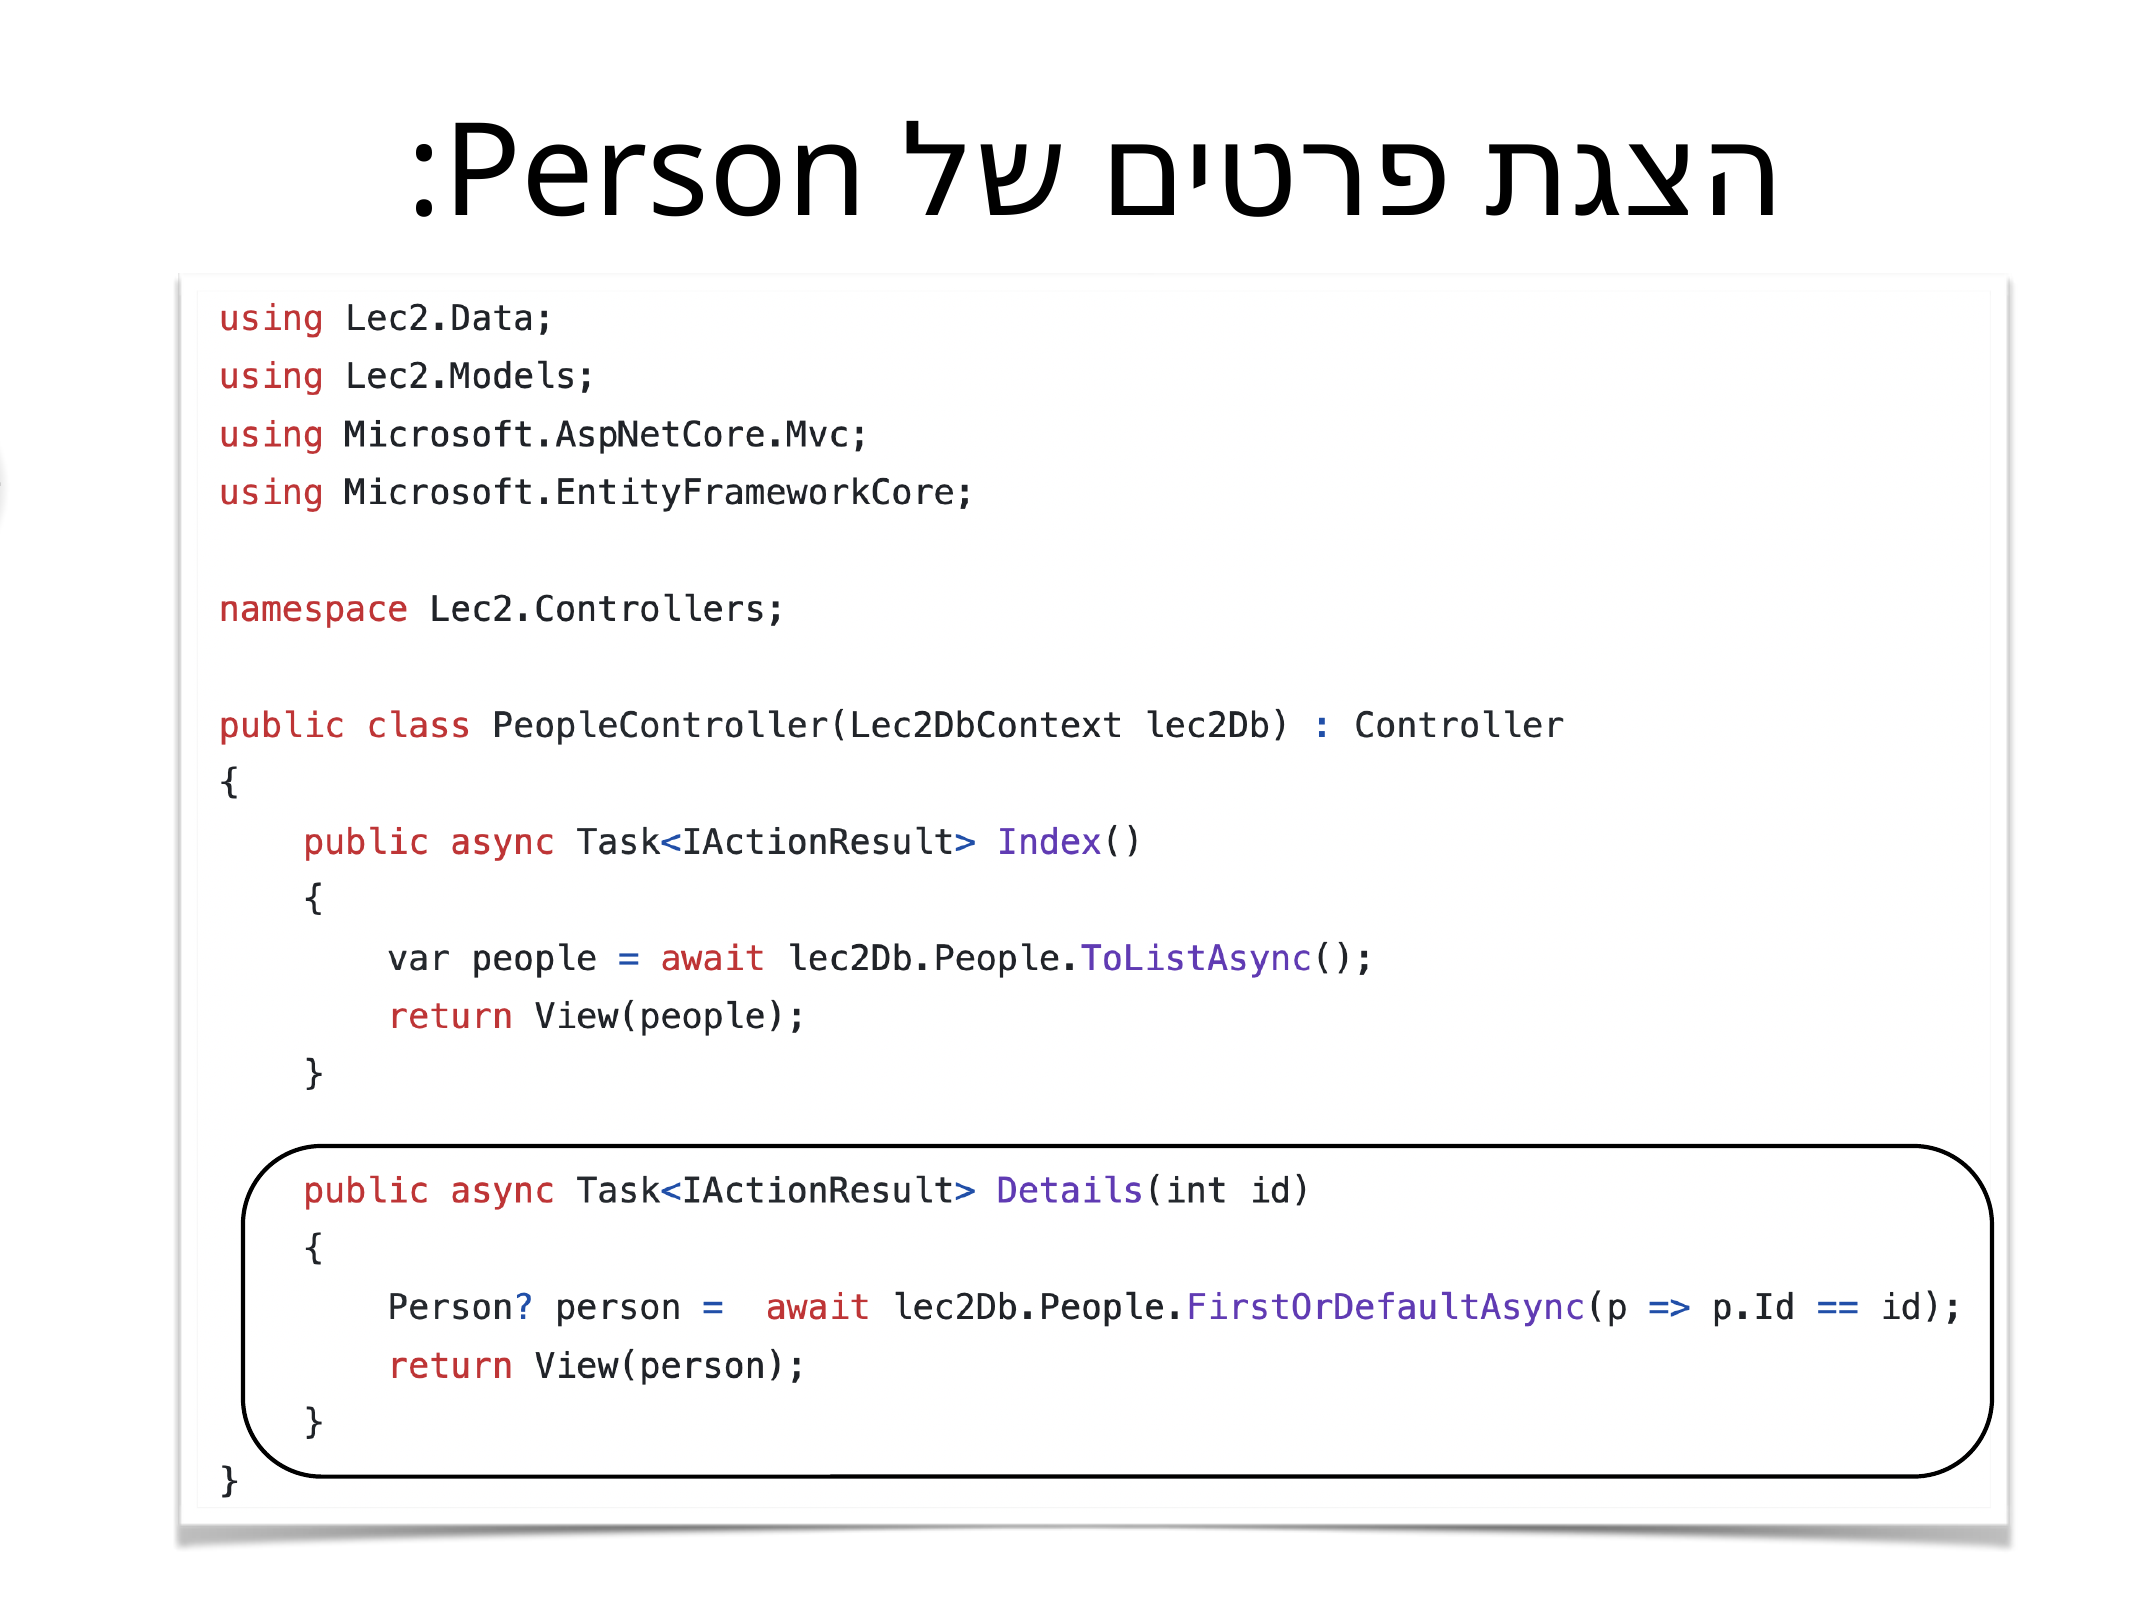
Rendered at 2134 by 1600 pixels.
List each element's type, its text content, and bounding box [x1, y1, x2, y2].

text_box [172, 272, 2018, 1556]
title הצגת פרטים של Person: [133, 54, 2057, 292]
